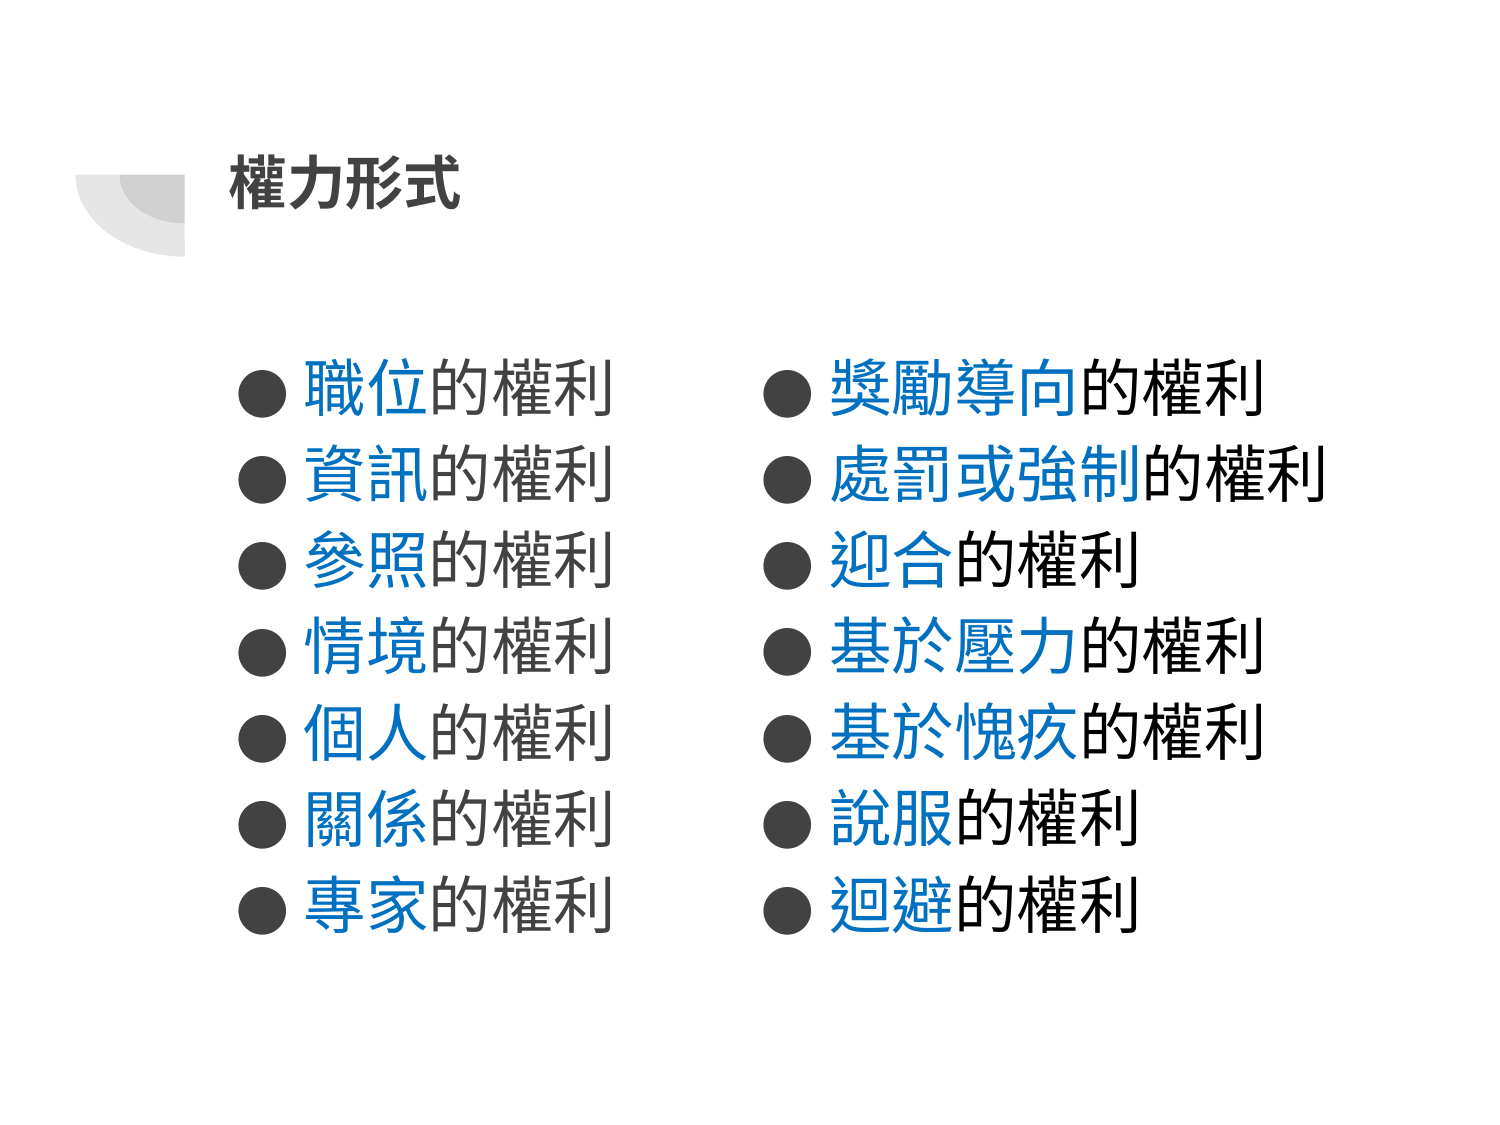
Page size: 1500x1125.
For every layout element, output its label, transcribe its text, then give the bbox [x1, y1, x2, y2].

list 職位的權利 資訊的權利 參照的權利 情境的權利 個人的權利 關係的權利 專家的權利 [213, 322, 657, 956]
title 權力形式 [213, 130, 1368, 350]
text_box 獎勵導向的權利 處罰或強制的權利 迎合的權利 基於壓力的權利 基於愧疚的權利 說服的權利 迴避的權利 [739, 322, 1388, 956]
